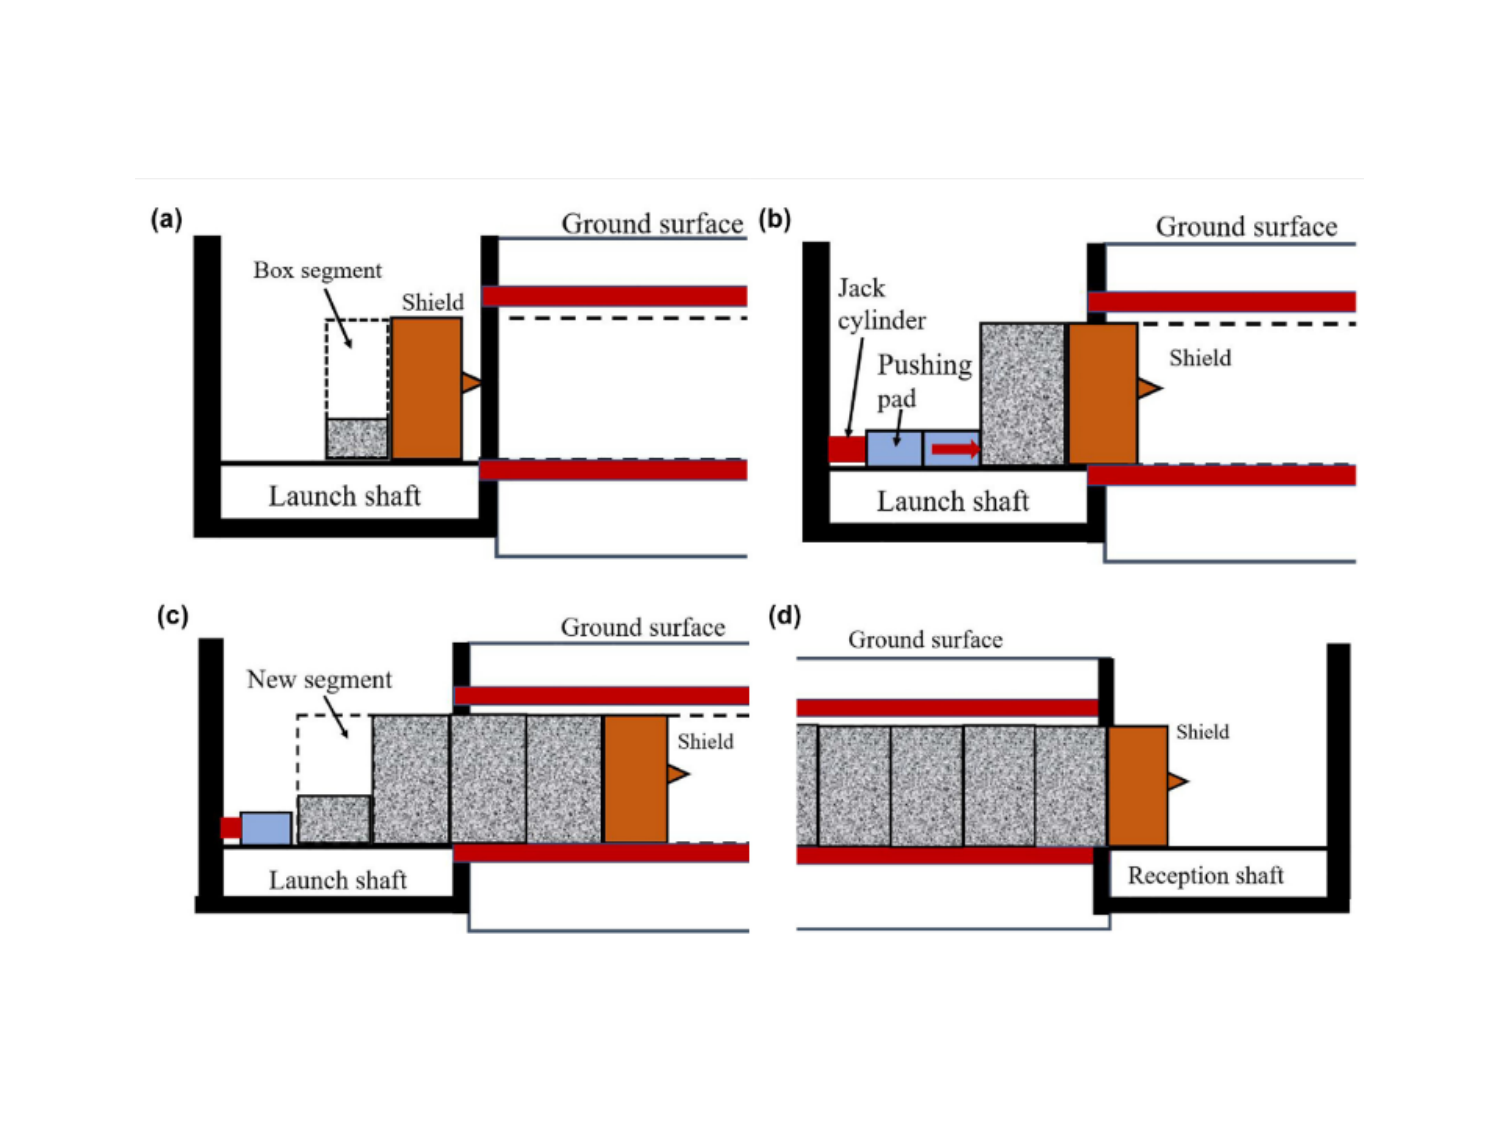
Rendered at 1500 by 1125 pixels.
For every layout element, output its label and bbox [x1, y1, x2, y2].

picture [135, 178, 1365, 948]
